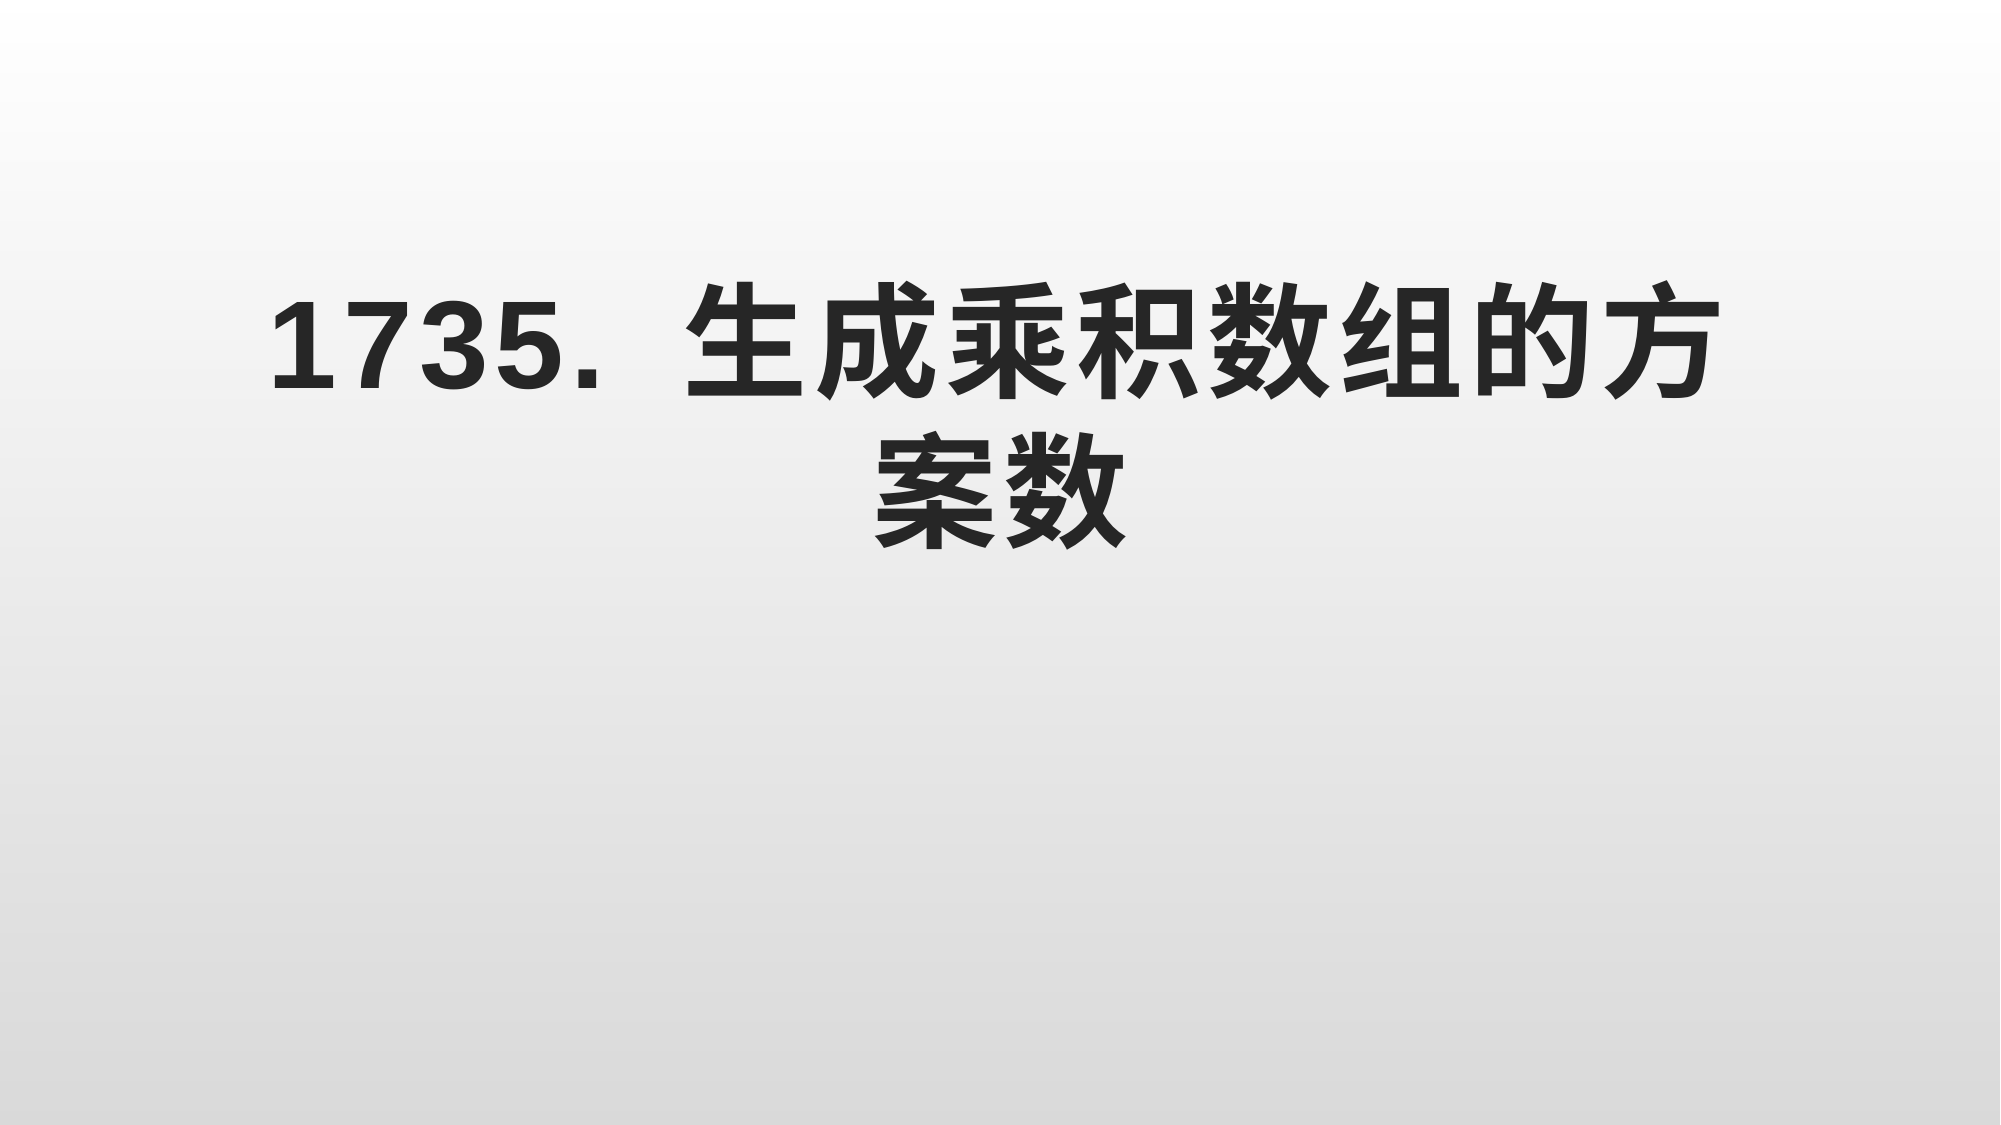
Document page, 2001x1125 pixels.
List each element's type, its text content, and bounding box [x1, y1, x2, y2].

title 1735. 生成乘积数组的方案数 [196, 149, 1805, 572]
